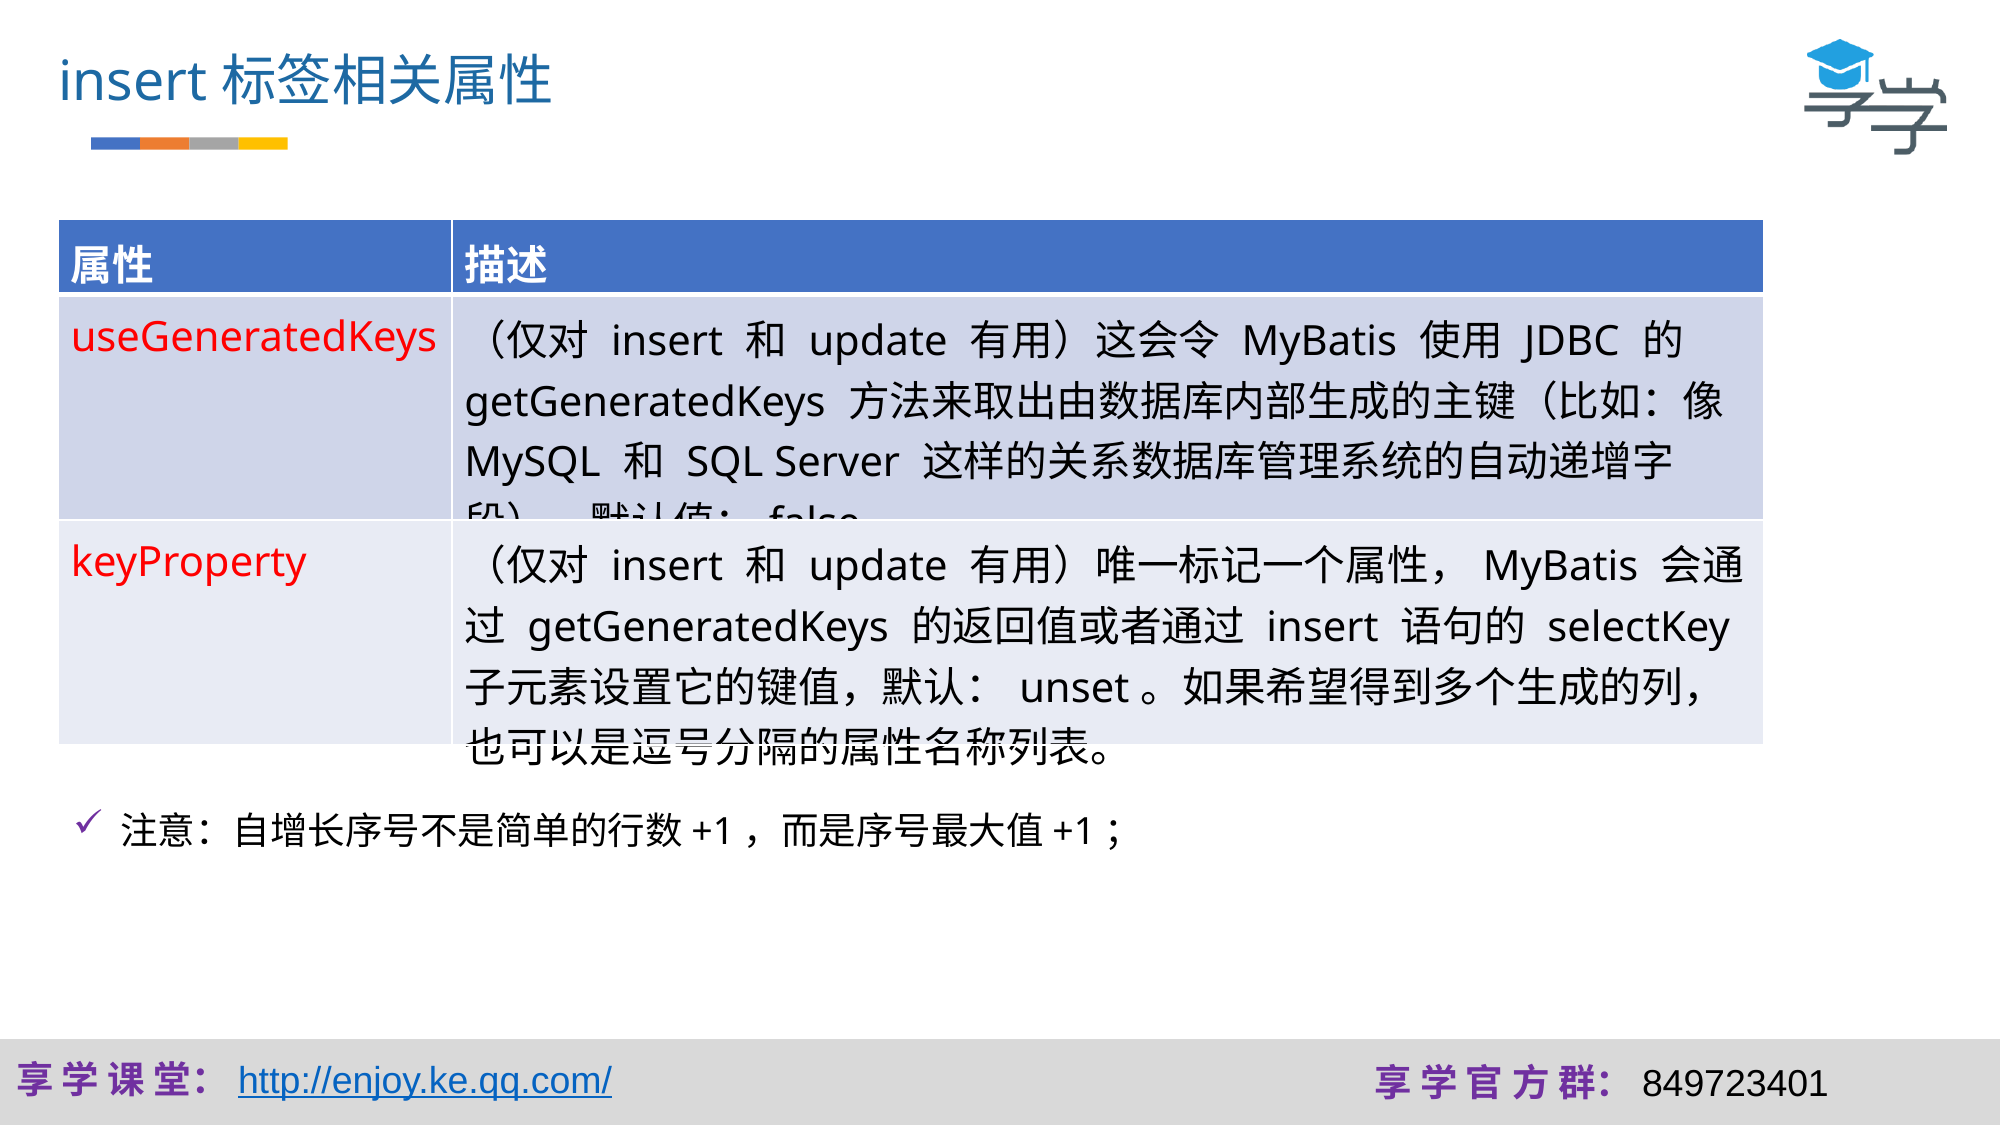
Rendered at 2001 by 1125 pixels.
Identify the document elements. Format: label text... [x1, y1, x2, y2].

table_cell useGeneratedKeys [59, 297, 451, 519]
table_header 属性 [59, 220, 451, 292]
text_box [90, 137, 288, 150]
text_box insert标签相关属性 [58, 45, 1002, 112]
table_cell （仅对 insert 和 update 有用）这会令 MyBatis 使用 JDBC 的 getGeneratedKeys 方法来取出由数据库内部生成的主键（比如：像 MySQL 和 SQL Server 这样的关系数据库管理系统的自动递增字段），默认值：false。 [453, 297, 1763, 519]
table_cell （仅对 insert 和 update 有用）唯一标记一个属性，MyBatis 会通过 getGeneratedKeys 的返回值或者通过 insert 语句的 selectKey 子元素设置它的键值，默认：unset。如果希望得到多个生成的列，也可以是逗号分隔的属性名称列表。 [453, 521, 1763, 744]
table_cell keyProperty [59, 521, 451, 744]
text_box 注意：自增长序号不是简单的行数+1，而是序号最大值+1； [58, 777, 2000, 860]
picture [1799, 20, 1952, 173]
table_header 描述 [453, 220, 1763, 292]
